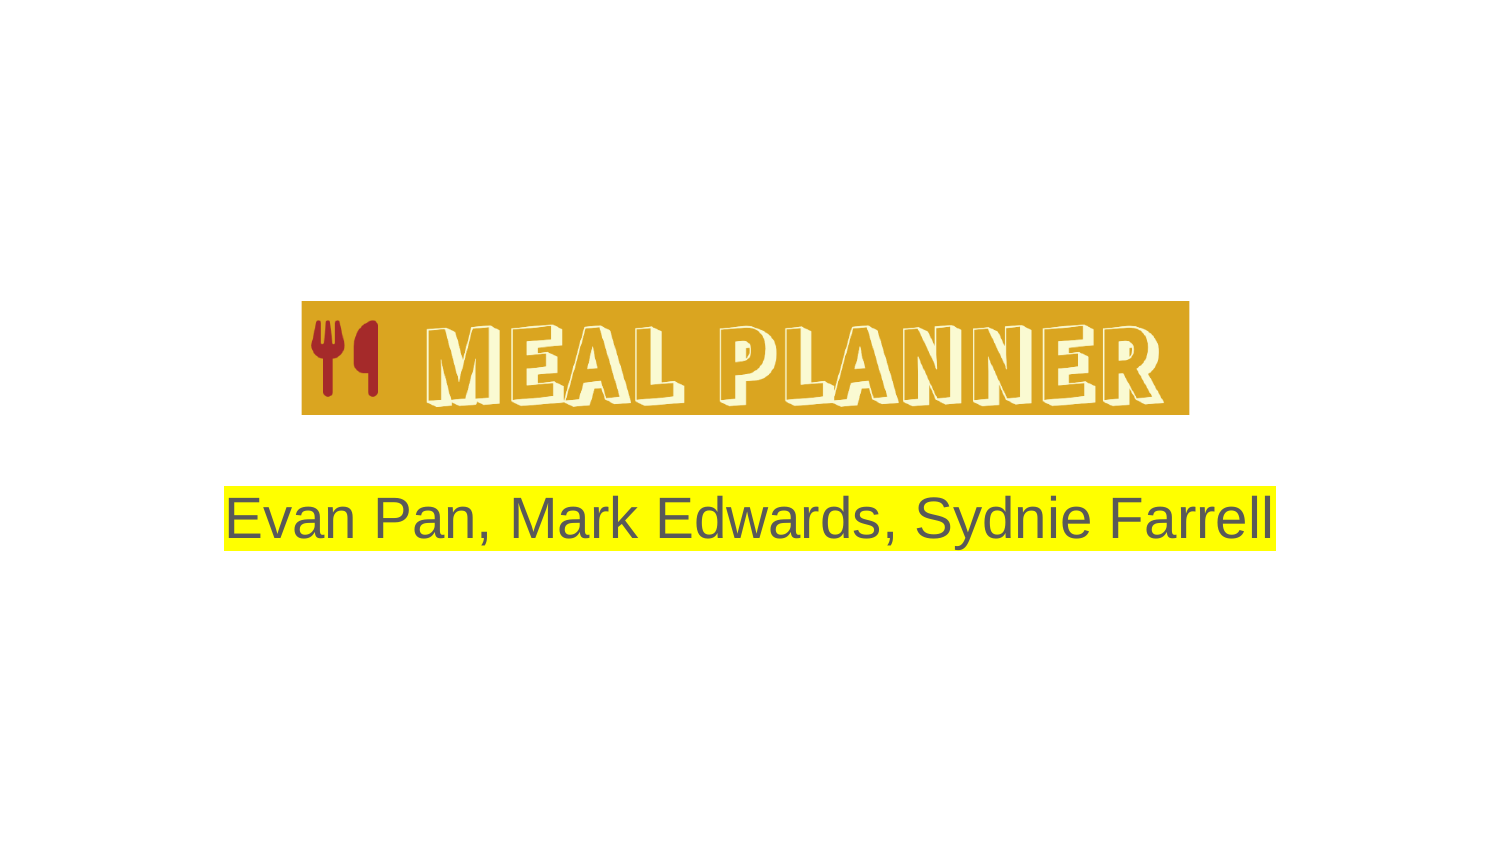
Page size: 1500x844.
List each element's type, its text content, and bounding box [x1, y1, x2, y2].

picture [301, 301, 1190, 415]
subtitle Evan Pan, Mark Edwards, Sydnie Farrell [51, 464, 1449, 595]
